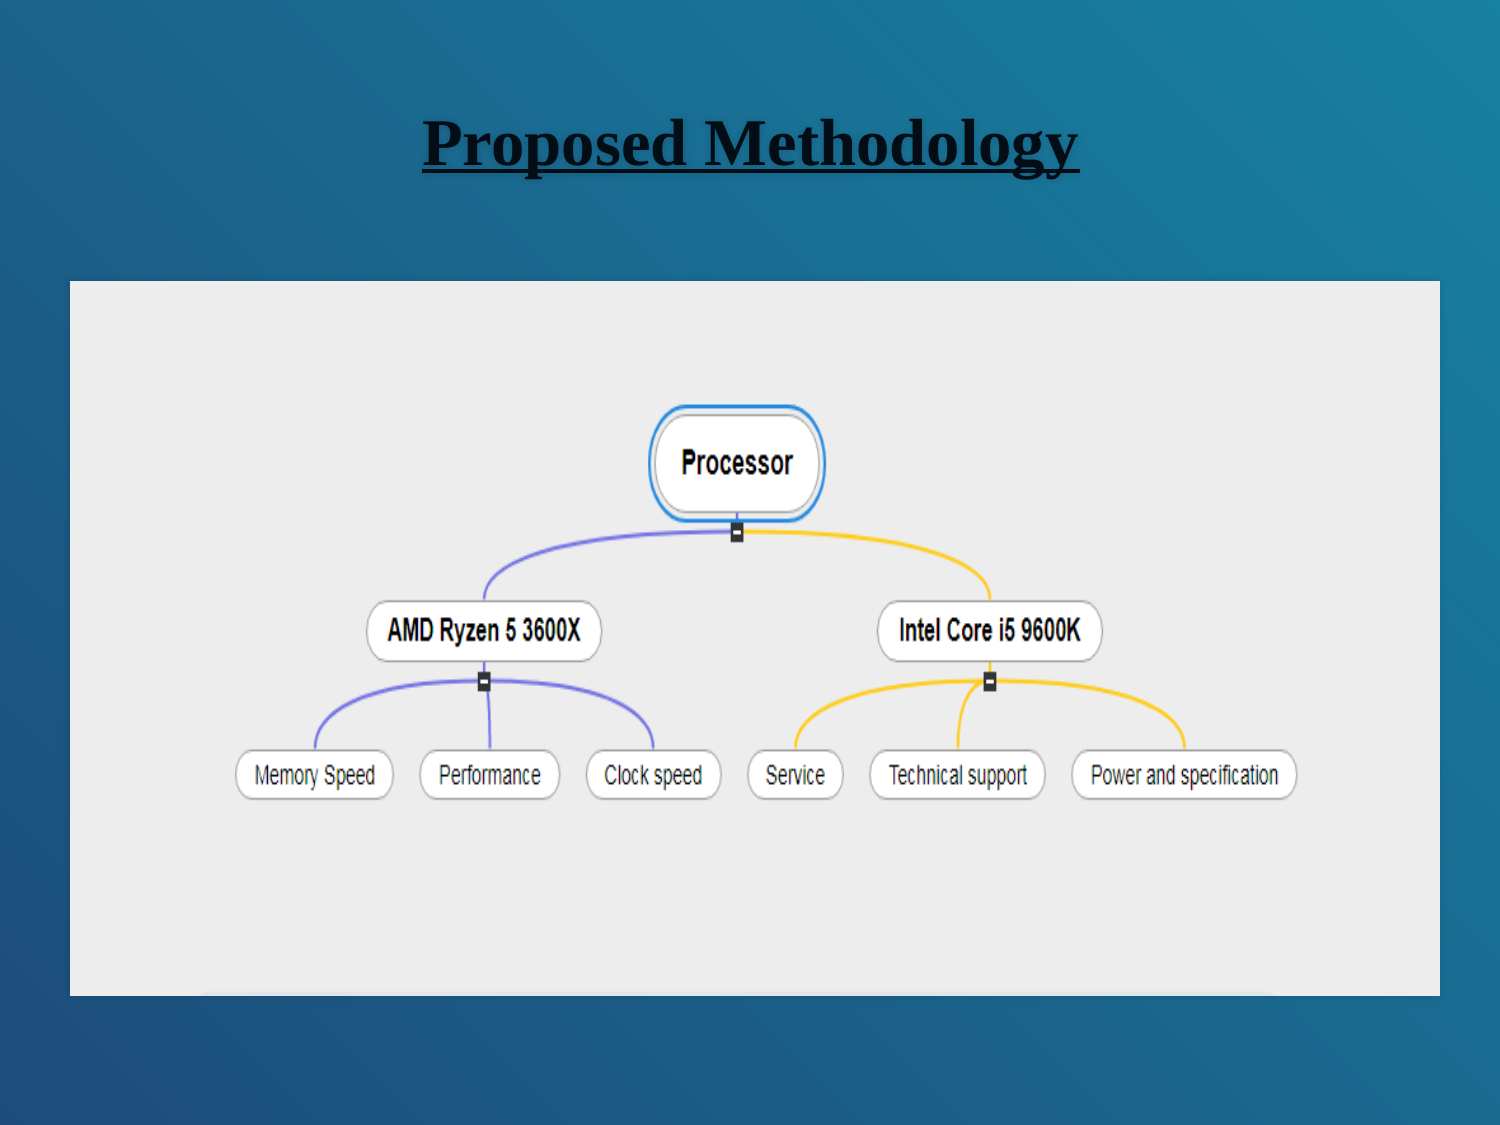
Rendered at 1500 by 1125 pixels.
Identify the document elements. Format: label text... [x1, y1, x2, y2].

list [70, 280, 1440, 997]
title Proposed Methodology [199, 82, 1303, 206]
